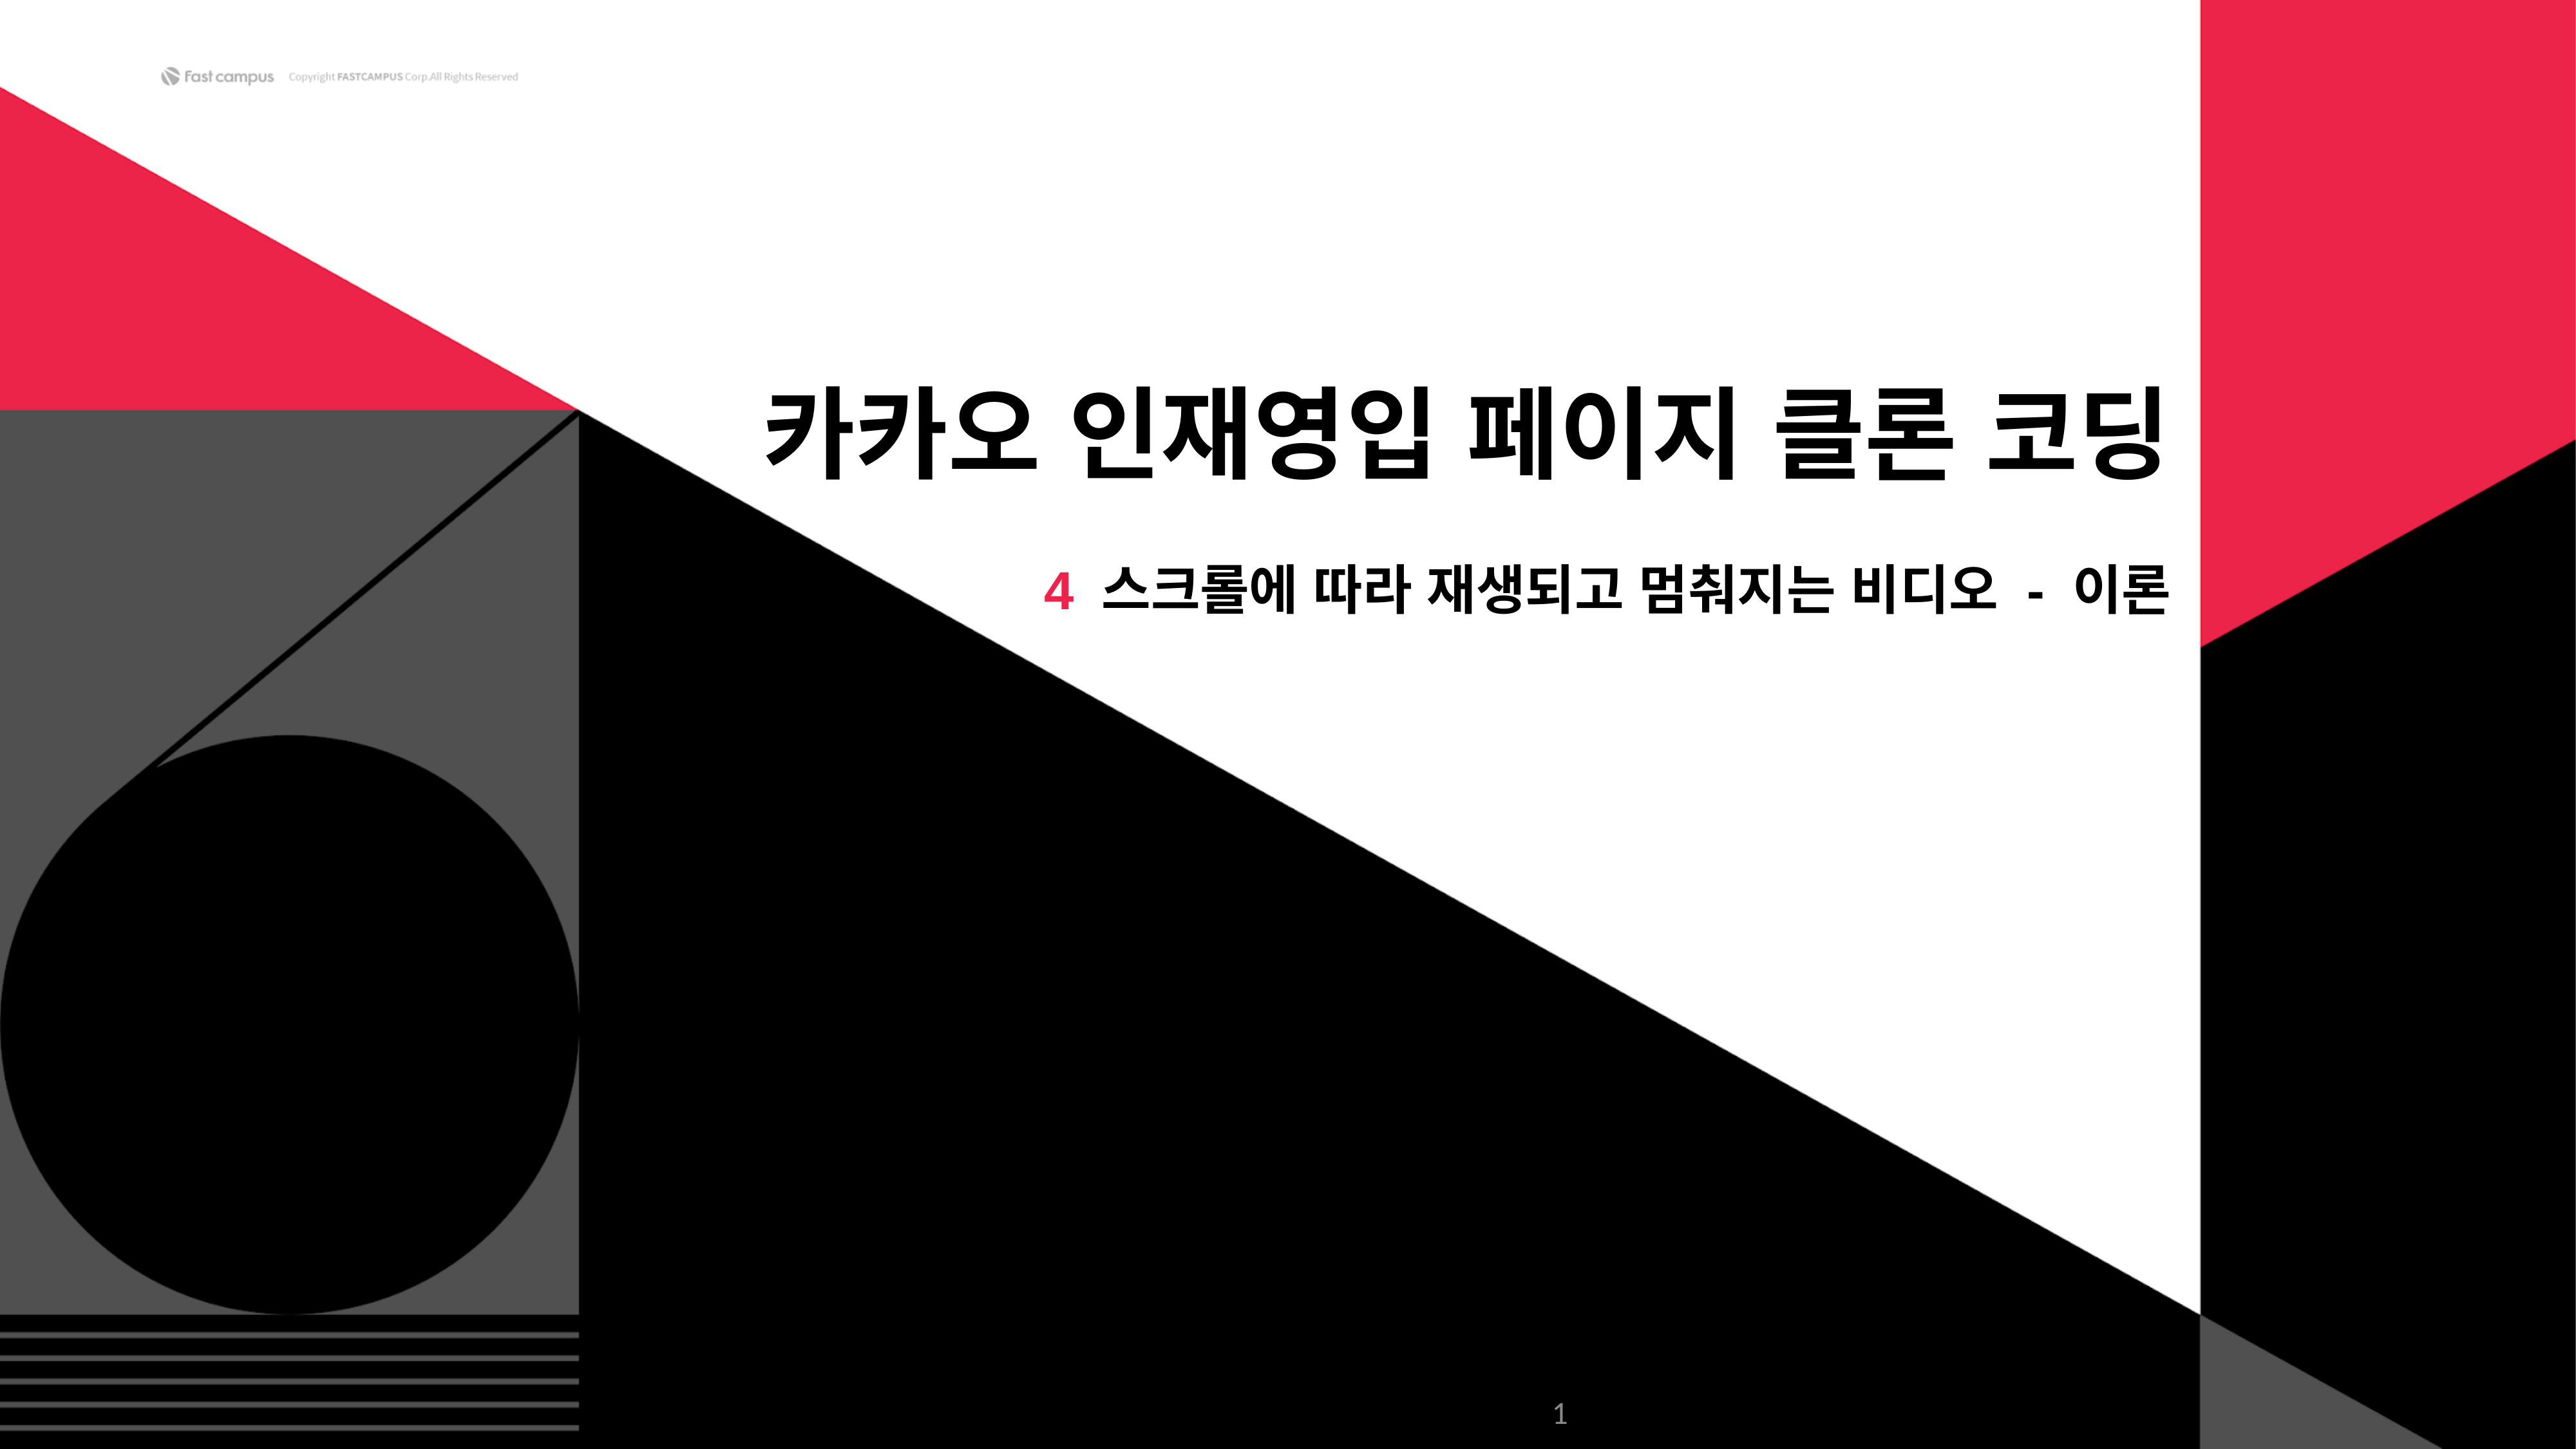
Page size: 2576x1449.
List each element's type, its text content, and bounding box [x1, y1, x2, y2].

slide_number ‹#› [998, 1372, 1578, 1449]
text_box 카카오 인재영입 페이지 클론 코딩 4 스크롤에 따라 재생되고 멈춰지는 비디오 - 이론 [325, 365, 2177, 629]
picture [0, 0, 2576, 1449]
